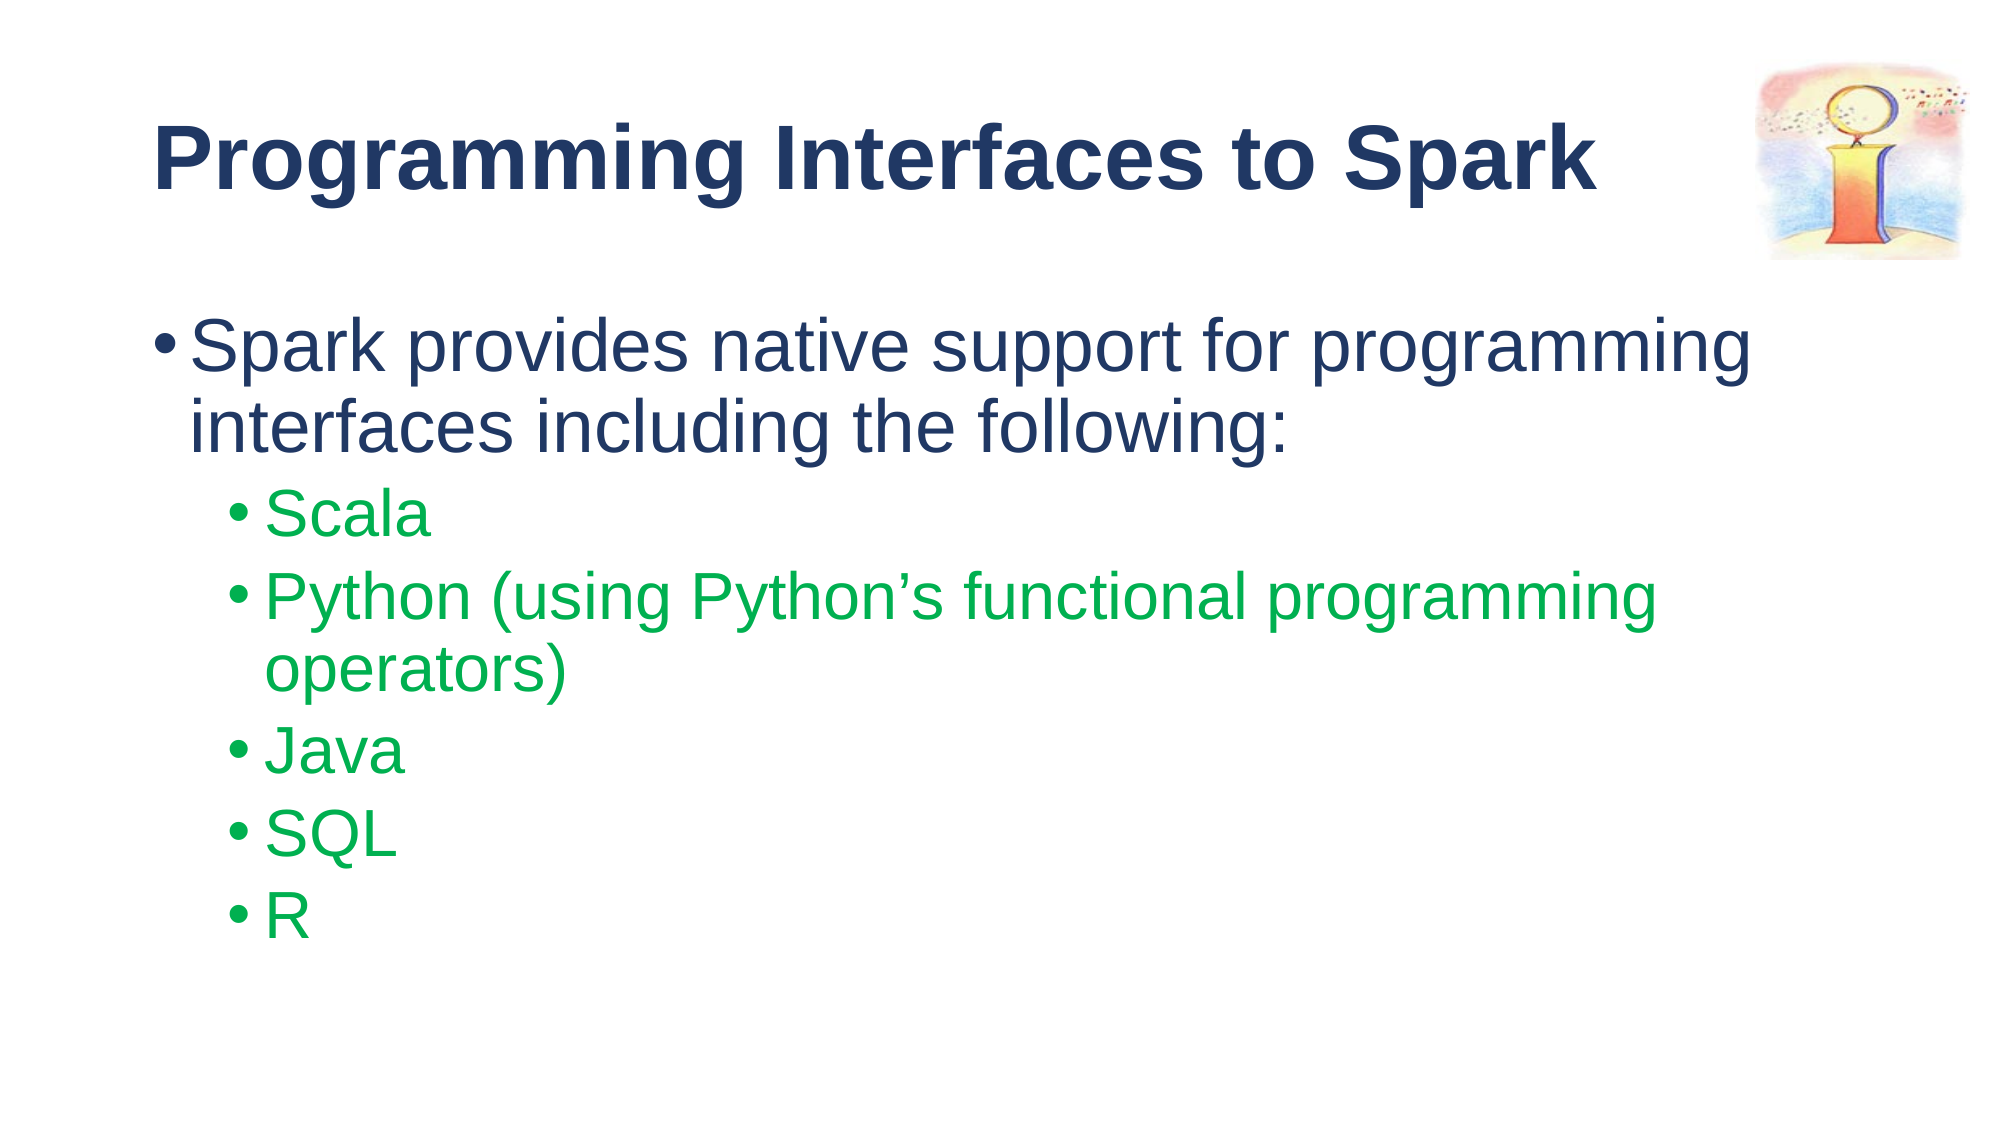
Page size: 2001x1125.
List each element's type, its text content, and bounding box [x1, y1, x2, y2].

title Programming Interfaces to Spark [137, 59, 1718, 260]
picture [1755, 59, 1970, 260]
list Spark provides native support for programming interfaces including the following: Scala Python (using Python’s functional programming operators) Java SQL R [137, 299, 1863, 1014]
